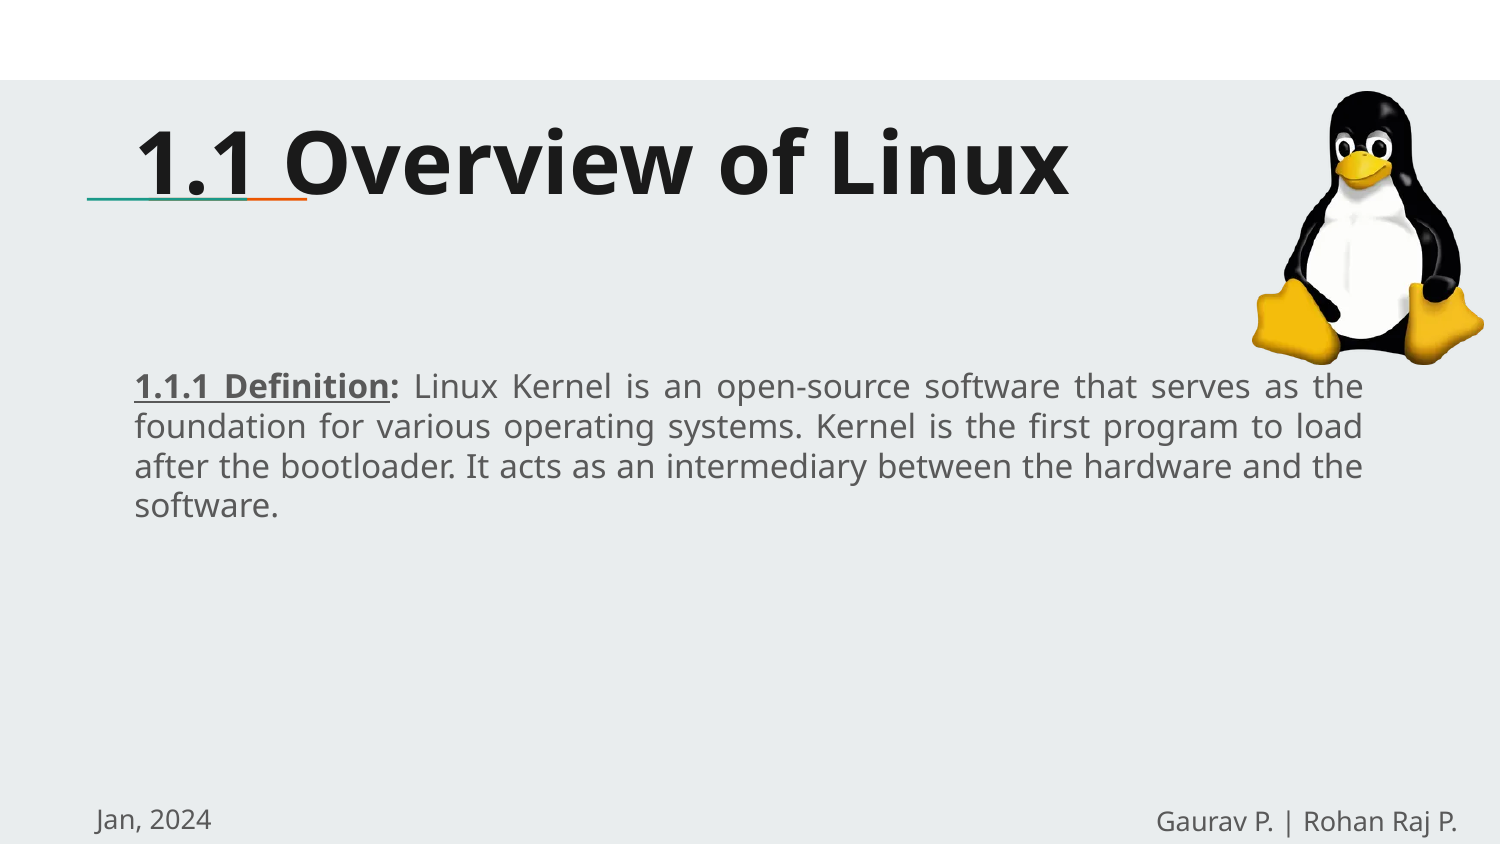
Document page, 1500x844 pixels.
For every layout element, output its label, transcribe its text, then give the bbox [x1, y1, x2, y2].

picture [1252, 91, 1484, 366]
text_box Gaurav P. | Rohan Raj P. [1114, 789, 1500, 844]
subtitle 1.1.1 Definition: Linux Kernel is an open-source software that serves as the foundation for various operating systems. Kernel is the first program to load after the bootloader. It acts as an intermediary between the hardware and the software. [119, 350, 1381, 544]
text_box Jan, 2024 [0, 787, 309, 844]
title 1.1 Overview of Linux [119, 91, 1251, 350]
